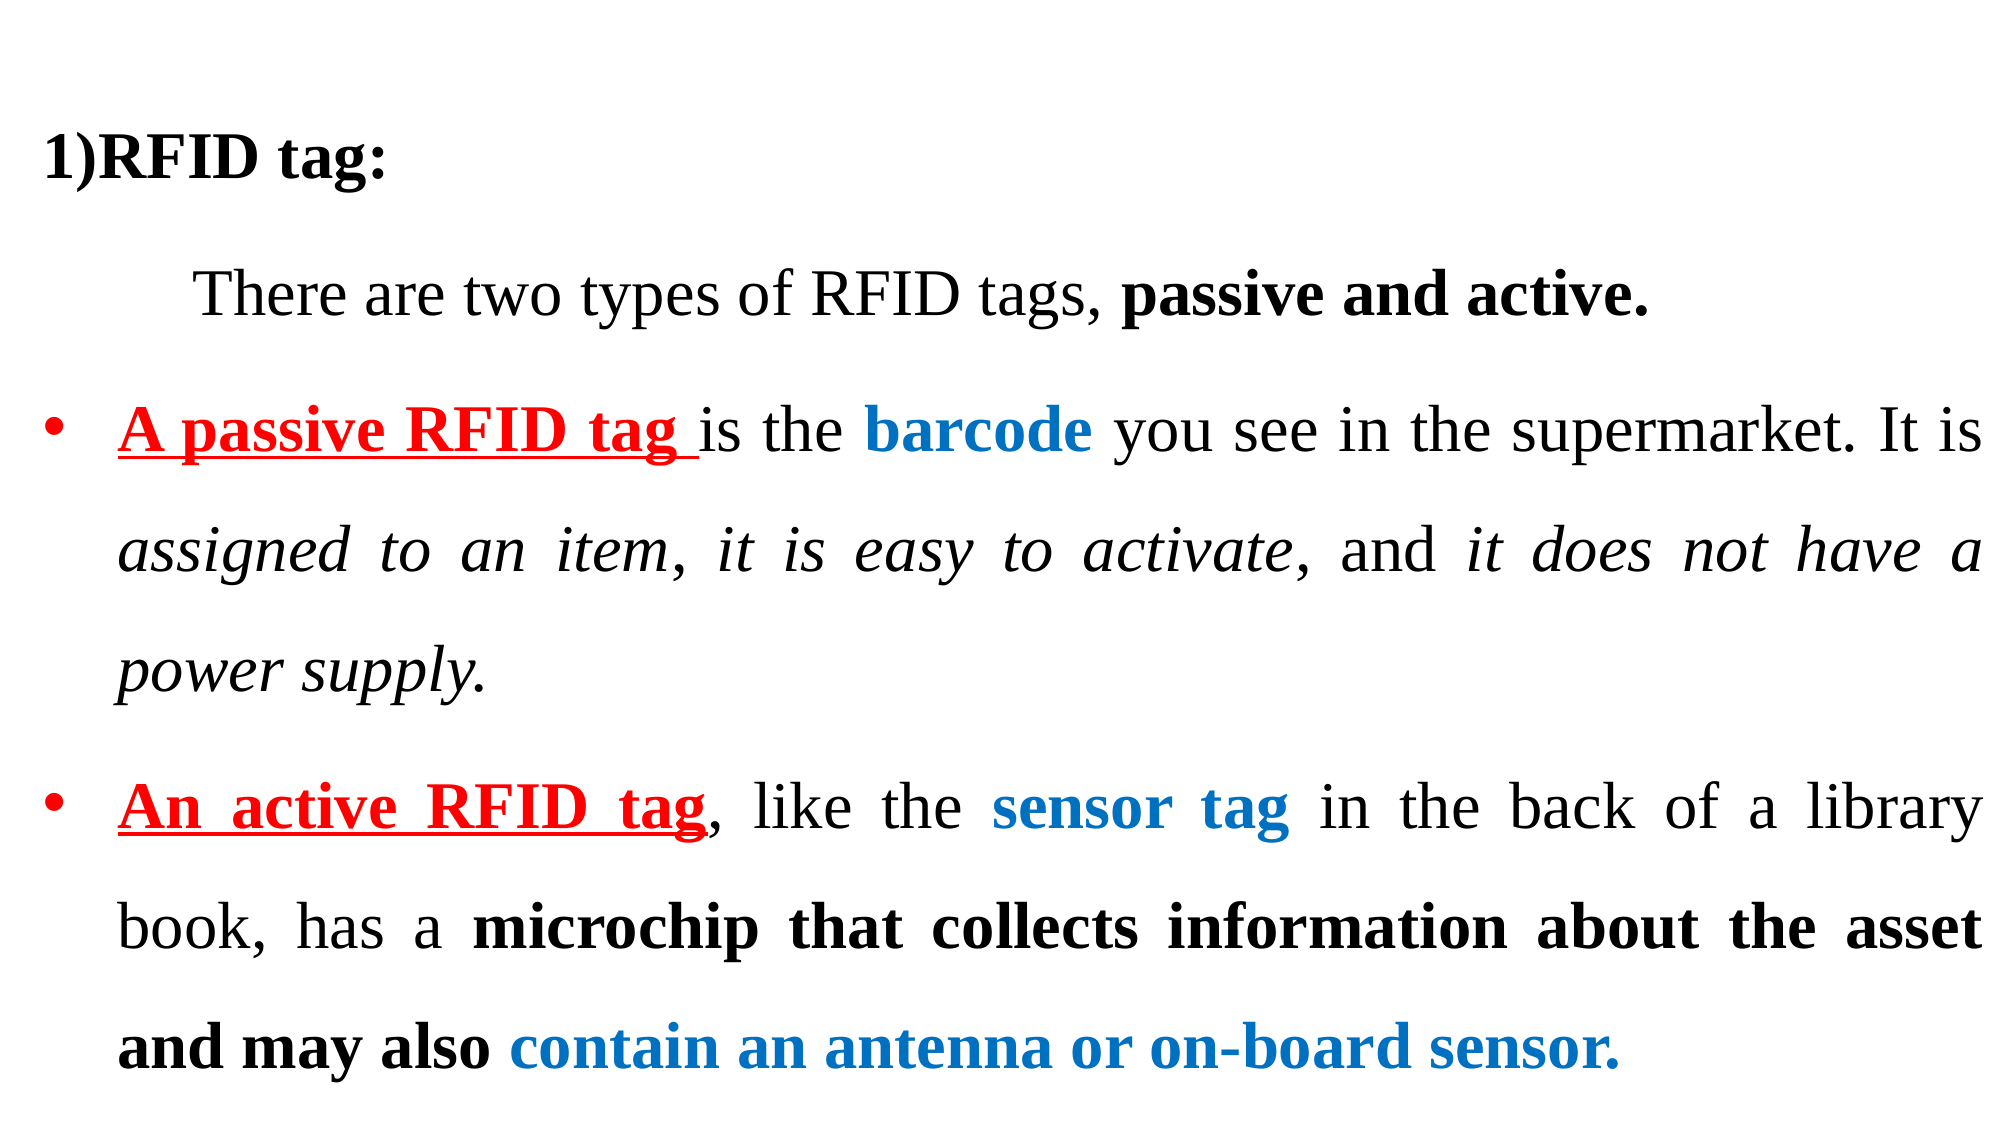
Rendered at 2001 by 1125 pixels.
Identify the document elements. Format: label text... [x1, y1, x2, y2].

text_box 1)RFID tag: There are two types of RFID tags, passive and active. A passive RFID tag is the barcode you see in the supermarket. It is assigned to an item, it is easy to activate, and it does not have a power supply. An active RFID tag, like the sensor tag in the back of a library book, has a microchip that collects information about the asset and may also contain an antenna or on-board sensor. [27, 64, 2000, 1089]
